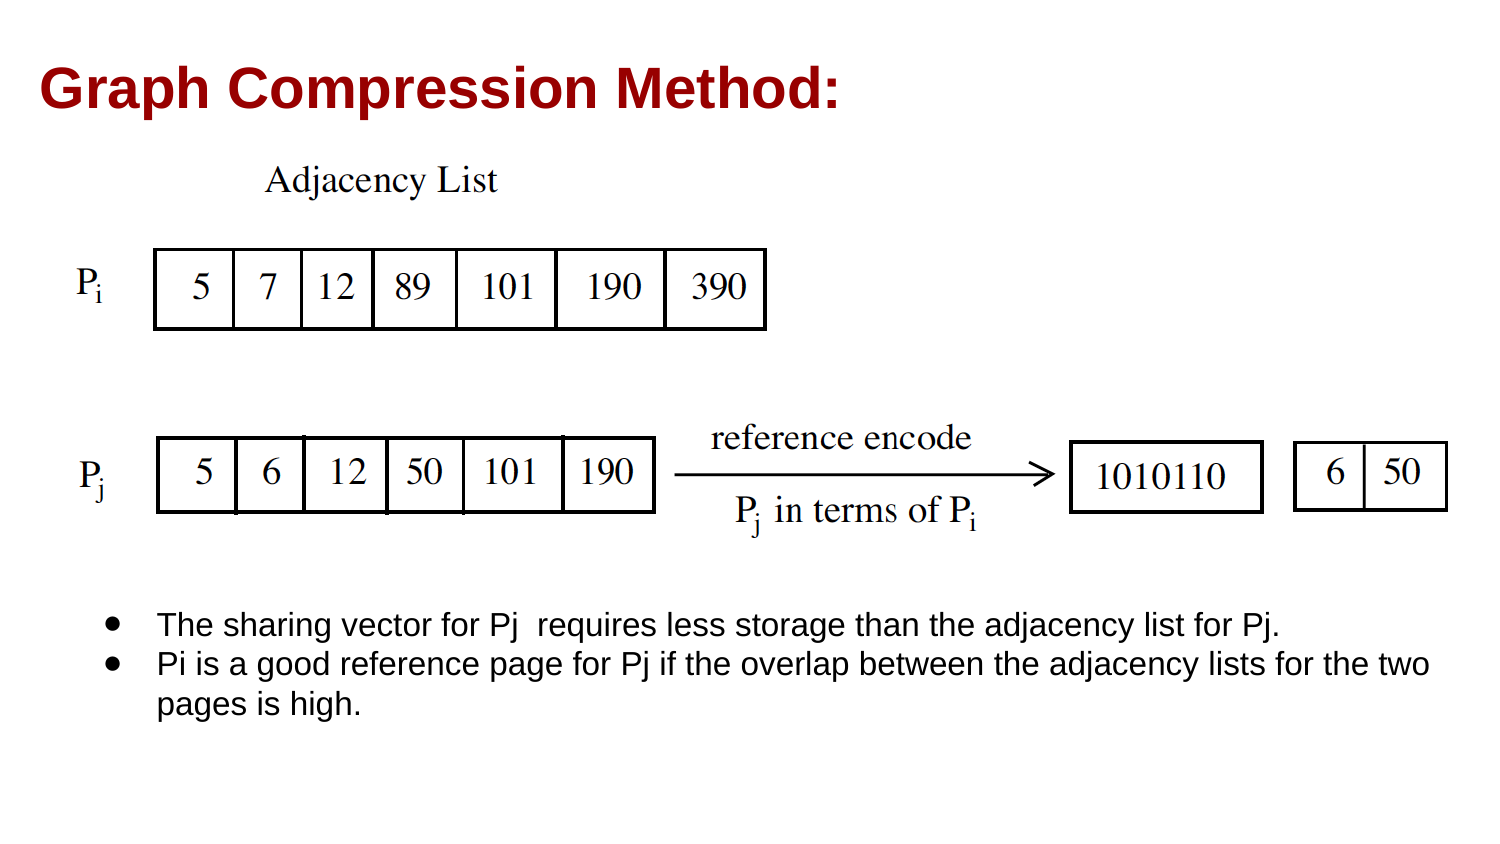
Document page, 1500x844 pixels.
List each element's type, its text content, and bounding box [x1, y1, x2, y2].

title Graph Compression Method: [24, 35, 1423, 130]
picture [24, 144, 1476, 546]
text_box The sharing vector for Pj requires less storage than the adjacency list for Pj. Pi is a good reference page for Pj if the overlap between the adjacency lists for the two pages is high. [66, 587, 1455, 743]
